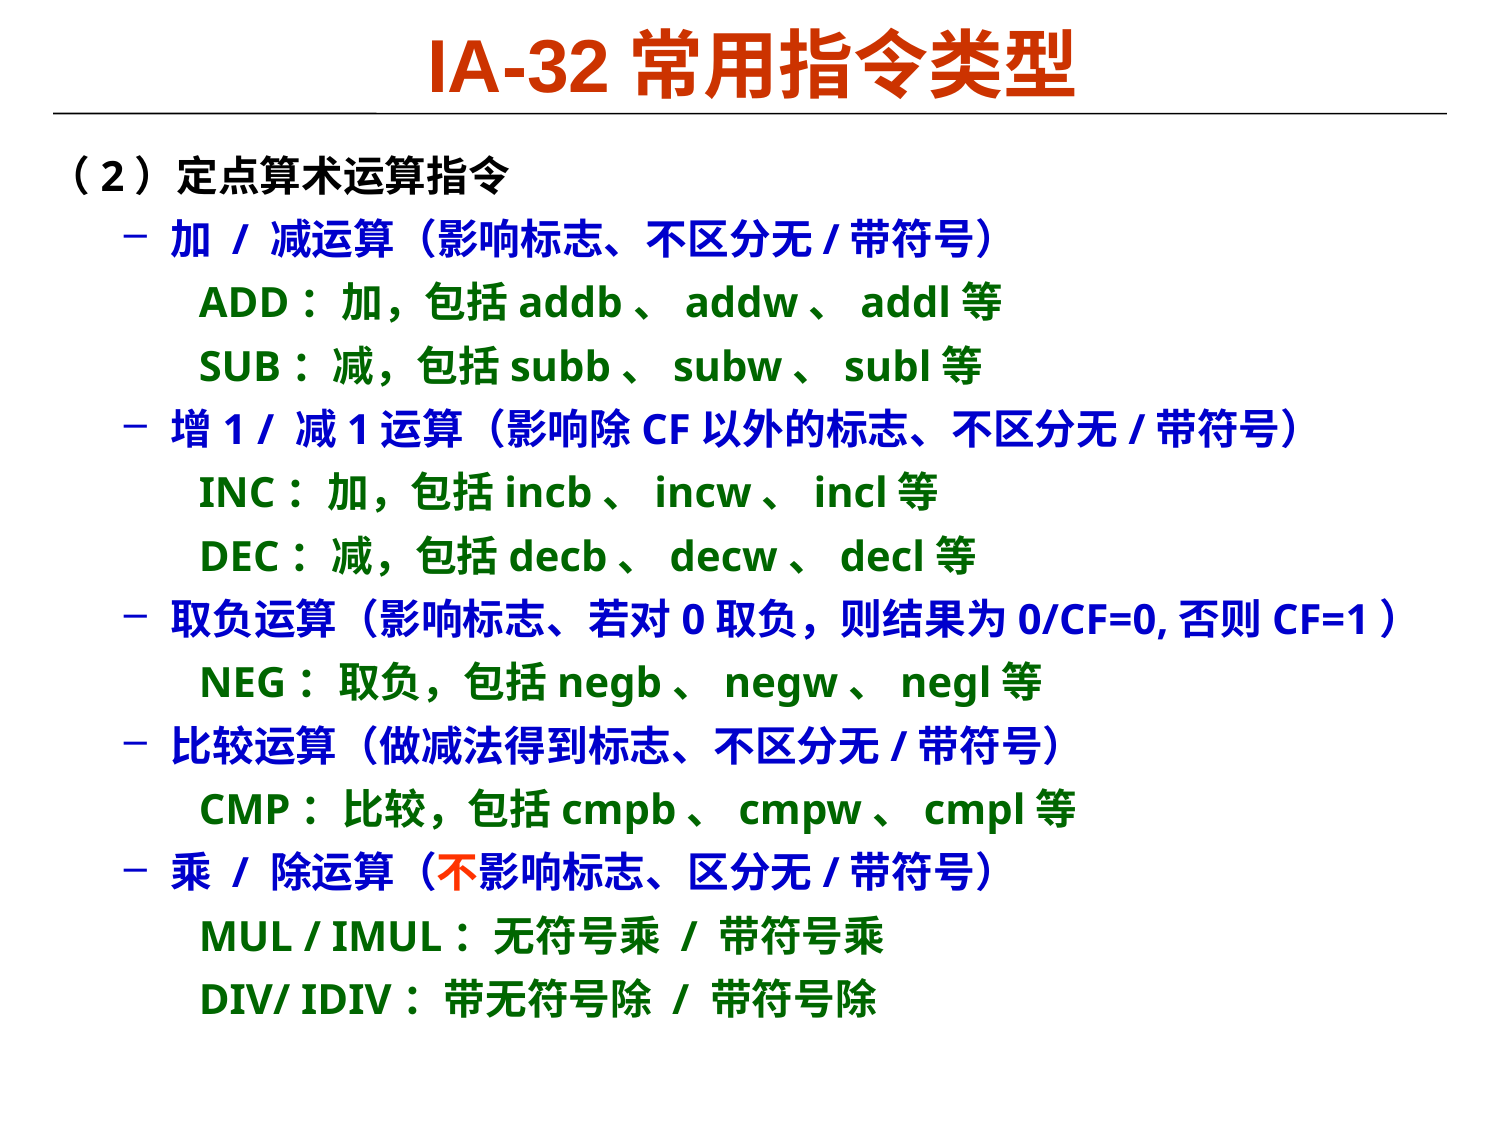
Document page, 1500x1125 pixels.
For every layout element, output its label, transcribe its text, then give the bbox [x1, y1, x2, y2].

list （2）定点算术运算指令 加 / 减运算（影响标志、不区分无/带符号） ADD：加，包括addb、addw、addl等 SUB：减，包括subb、subw、subl等 增1 / 减1运算（影响除CF以外的标志、不区分无/带符号） INC：加，包括incb、incw、incl等 DEC：减，包括decb、decw、decl等 取负运算（影响标志、若对0取负，则结果为0/CF=0,否则CF=1） NEG：取负，包括negb、negw、negl等 比较运算（做减法得到标志、不区分无/带符号） CMP：比较，包括cmpb、cmpw、cmpl等 乘 / 除运算（不影响标志、区分无/带符号） MUL / IMUL：无符号乘 / 带符号乘 DIV/ IDIV：带无符号除 / 带符号除 [33, 136, 1445, 1080]
title IA-32常用指令类型 [77, 15, 1429, 109]
